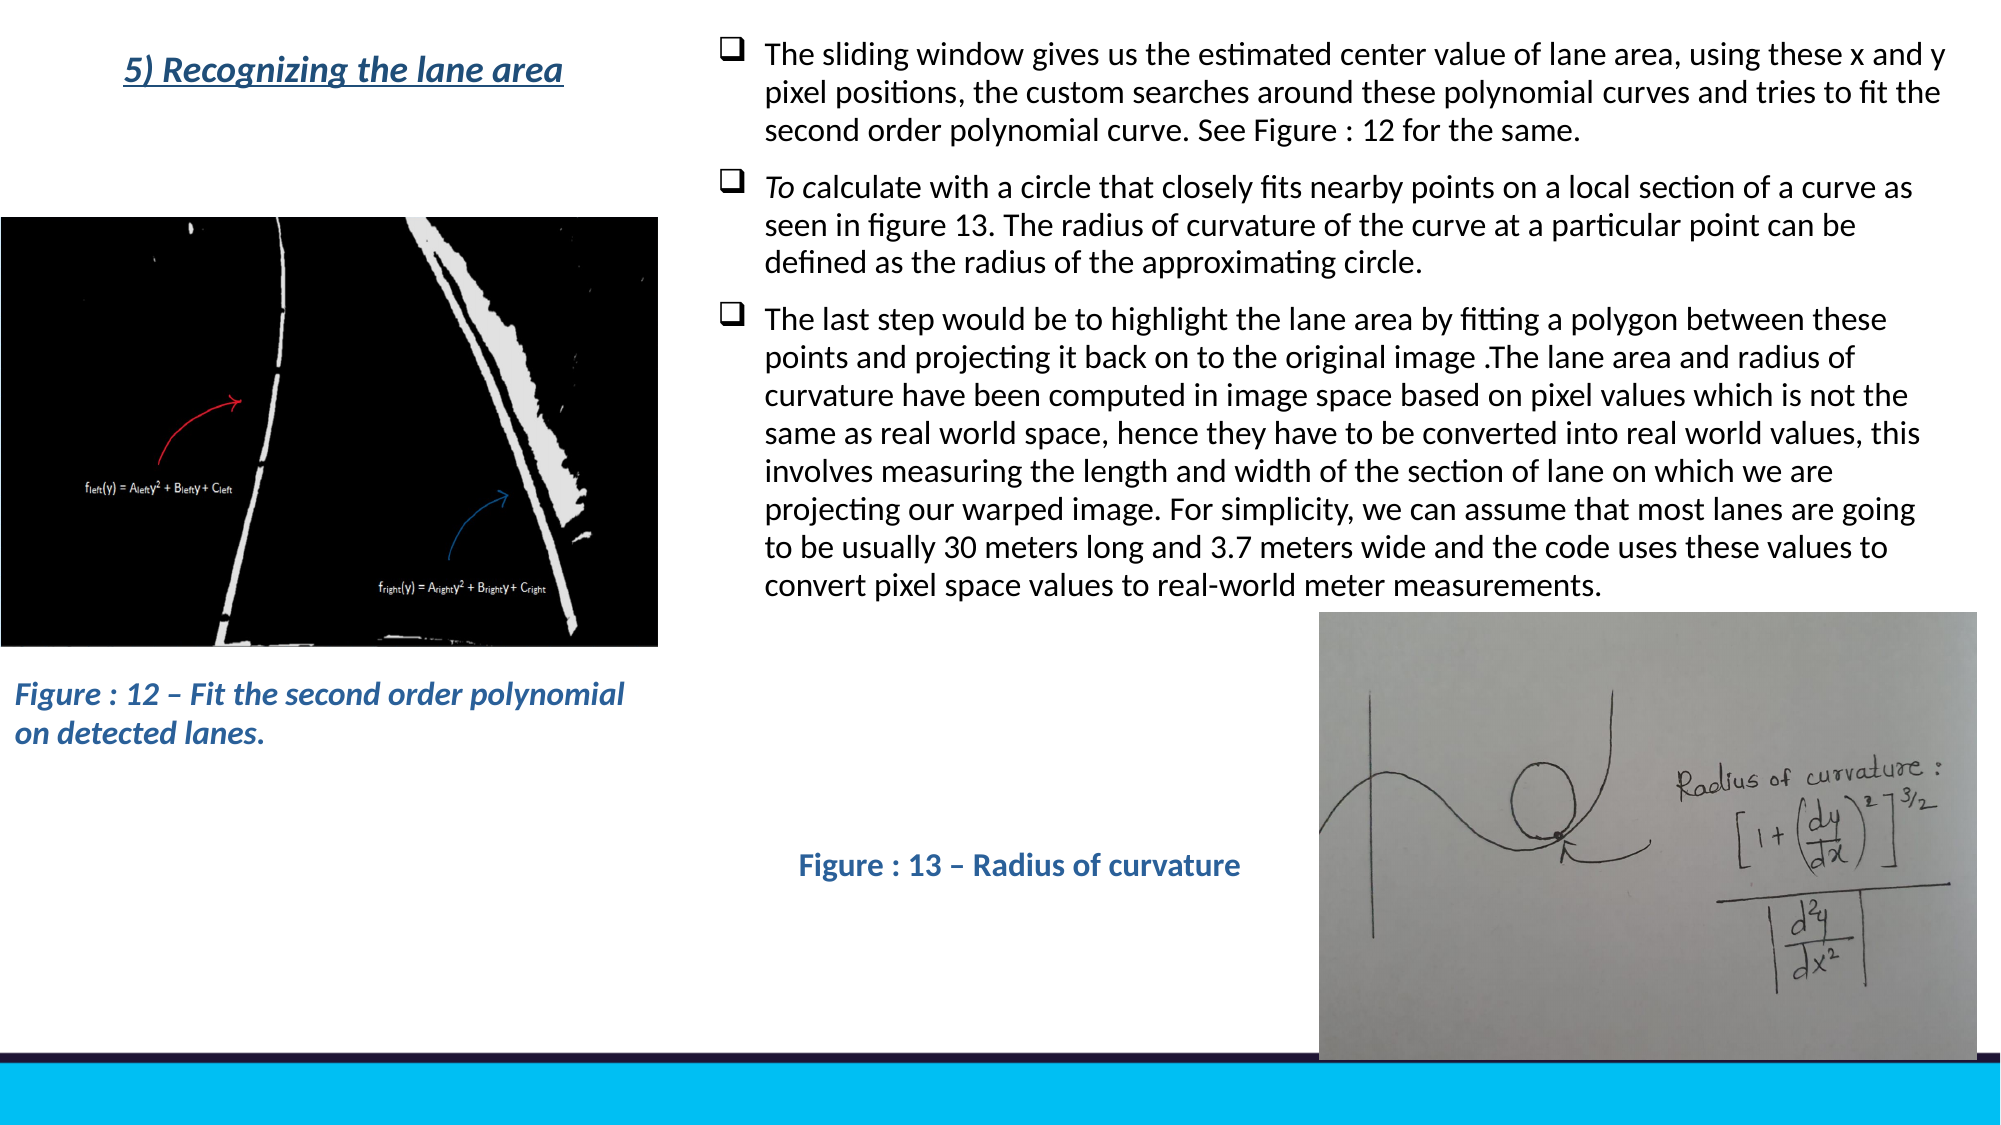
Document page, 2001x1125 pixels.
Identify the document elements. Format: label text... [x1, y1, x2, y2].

text_box The sliding window gives us the estimated center value of lane area, using these x and y pixel positions, the custom searches around these polynomial curves and tries to fit the second order polynomial curve. See Figure : 12 for the same. To calculate with a circle that closely fits nearby points on a local section of a curve as seen in figure 13. The radius of curvature of the curve at a particular point can be defined as the radius of the approximating circle. The last step would be to highlight the lane area by fitting a polygon between these points and projecting it back on to the original image .The lane area and radius of curvature have been computed in image space based on pixel values which is not the same as real world space, hence they have to be converted into real world values, this involves measuring the length and width of the section of lane on which we are projecting our warped image. For simplicity, we can assume that most lanes are going to be usually 30 meters long and 3.7 meters wide and the code uses these values to convert pixel space values to real-world meter measurements. [702, 27, 1968, 649]
text_box 5) Recognizing the lane area [0, 37, 820, 97]
text_box Figure : 13 – Radius of curvature [783, 836, 1319, 891]
picture [0, 0, 2001, 1062]
text_box Figure : 12 – Fit the second order polynomial on detected lanes. [0, 664, 647, 759]
